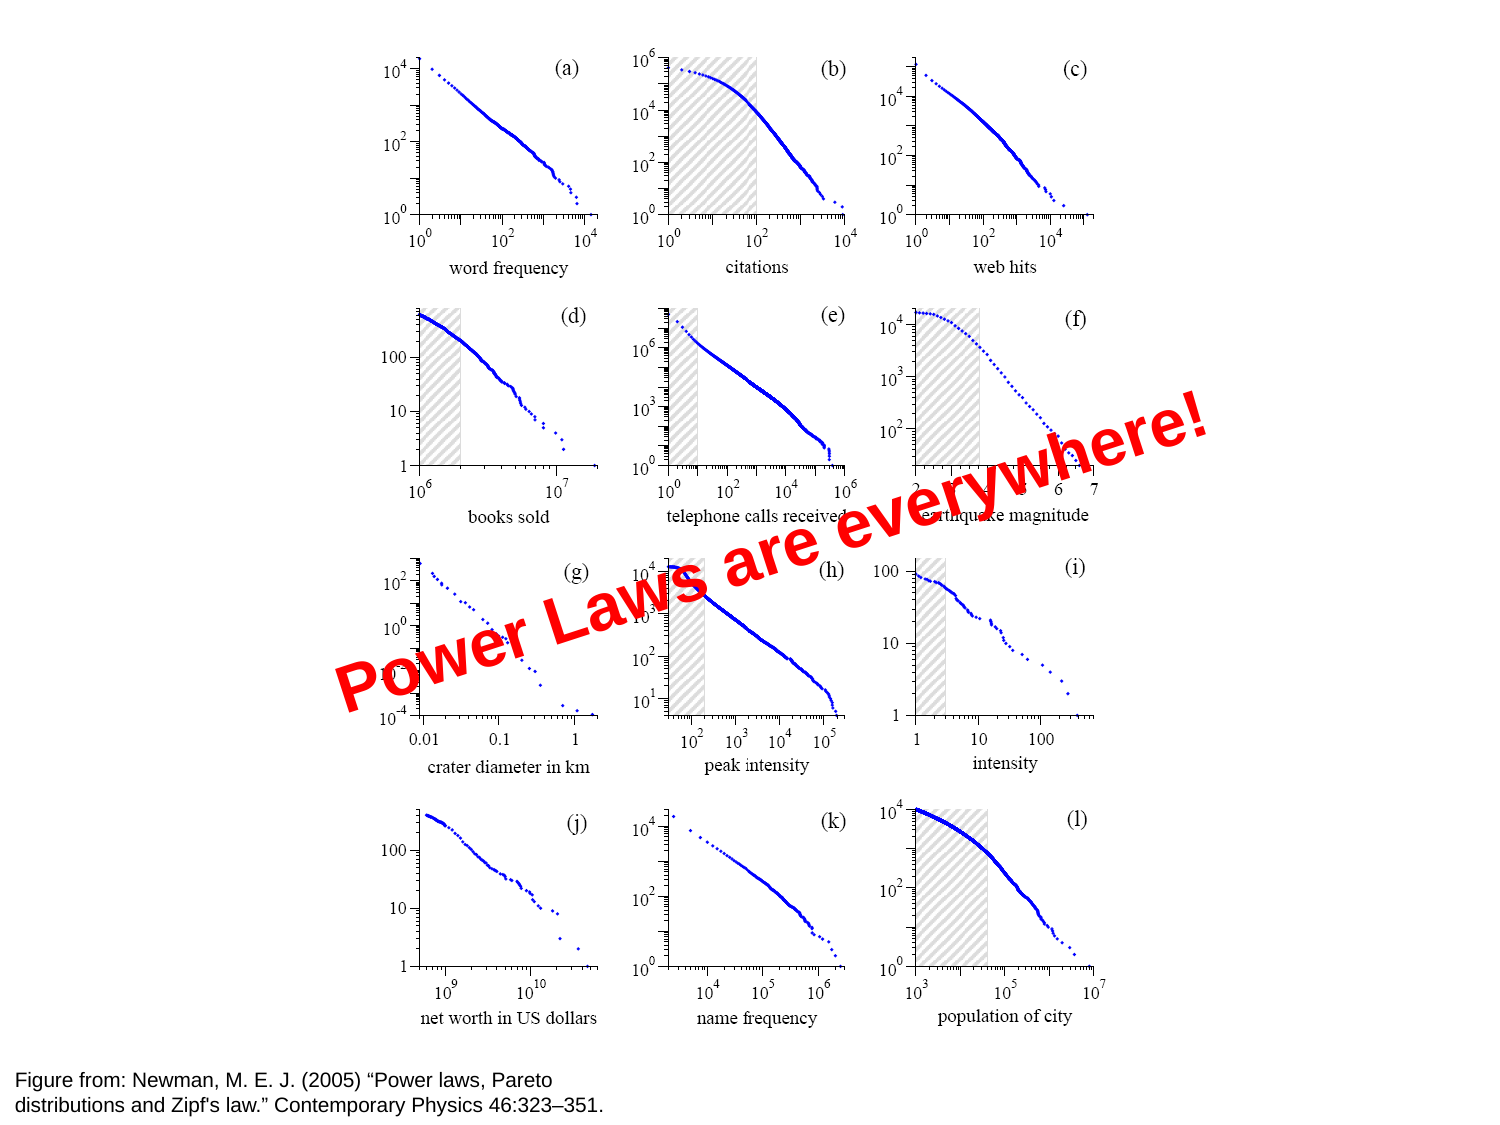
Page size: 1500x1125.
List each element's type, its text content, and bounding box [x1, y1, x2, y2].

text_box Figure from: Newman, M. E. J. (2005) “Power laws, Pareto distributions and Zipf's law.” Contemporary Physics 46:323–351. [0, 1059, 671, 1124]
text_box Power Laws are everywhere! [308, 630, 364, 739]
picture [369, 37, 1126, 1040]
text_box Power Laws are everywhere! [1129, 356, 1234, 481]
